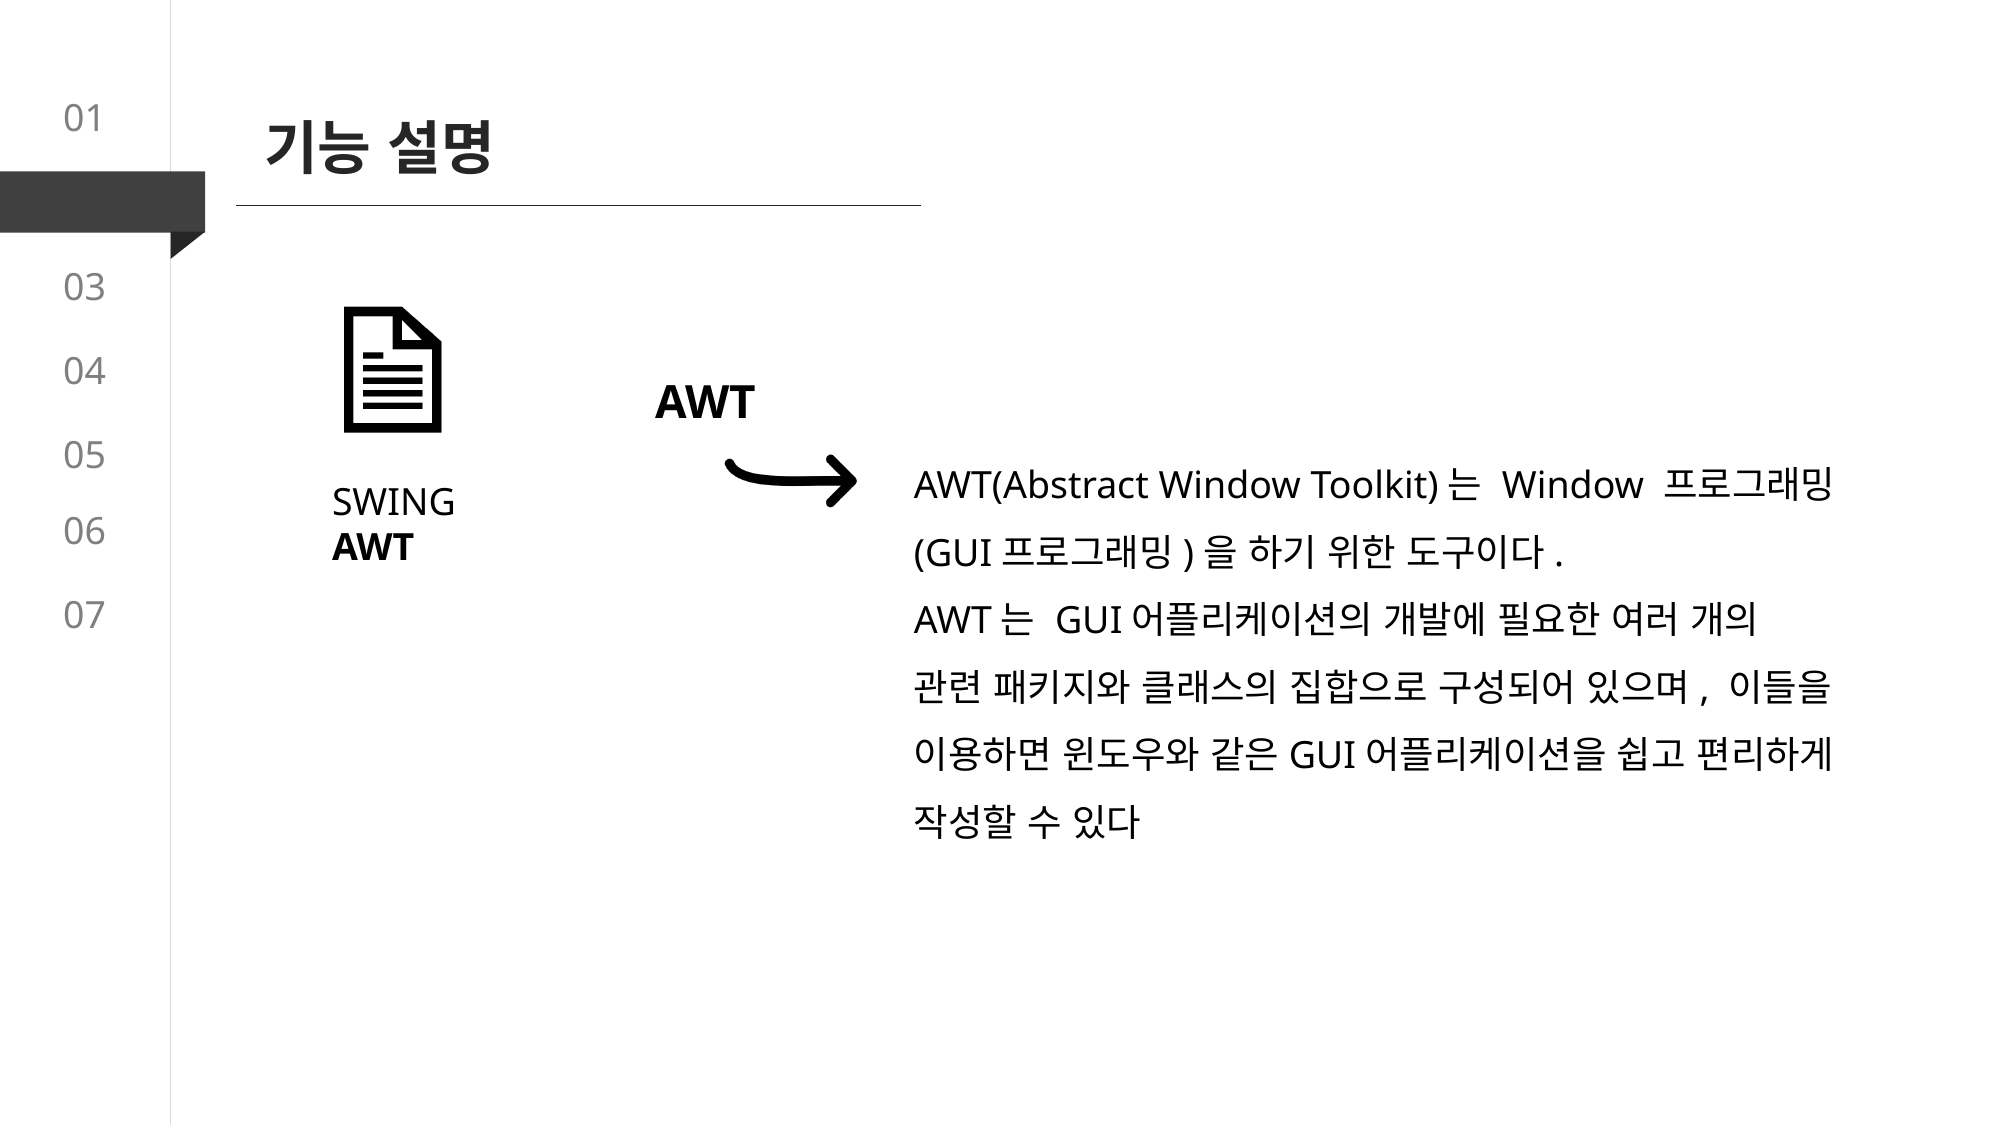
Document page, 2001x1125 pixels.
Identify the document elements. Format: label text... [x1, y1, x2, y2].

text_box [0, 171, 206, 259]
text_box 04 [48, 339, 121, 400]
text_box 06 [48, 499, 121, 560]
text_box 07 [48, 583, 121, 644]
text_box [616, 364, 1854, 901]
picture [317, 294, 468, 445]
text_box 기능 설명 [249, 103, 510, 189]
text_box SWING AWT [317, 470, 483, 576]
text_box 03 [48, 259, 121, 316]
text_box 05 [48, 423, 121, 484]
text_box 01 [48, 86, 121, 147]
